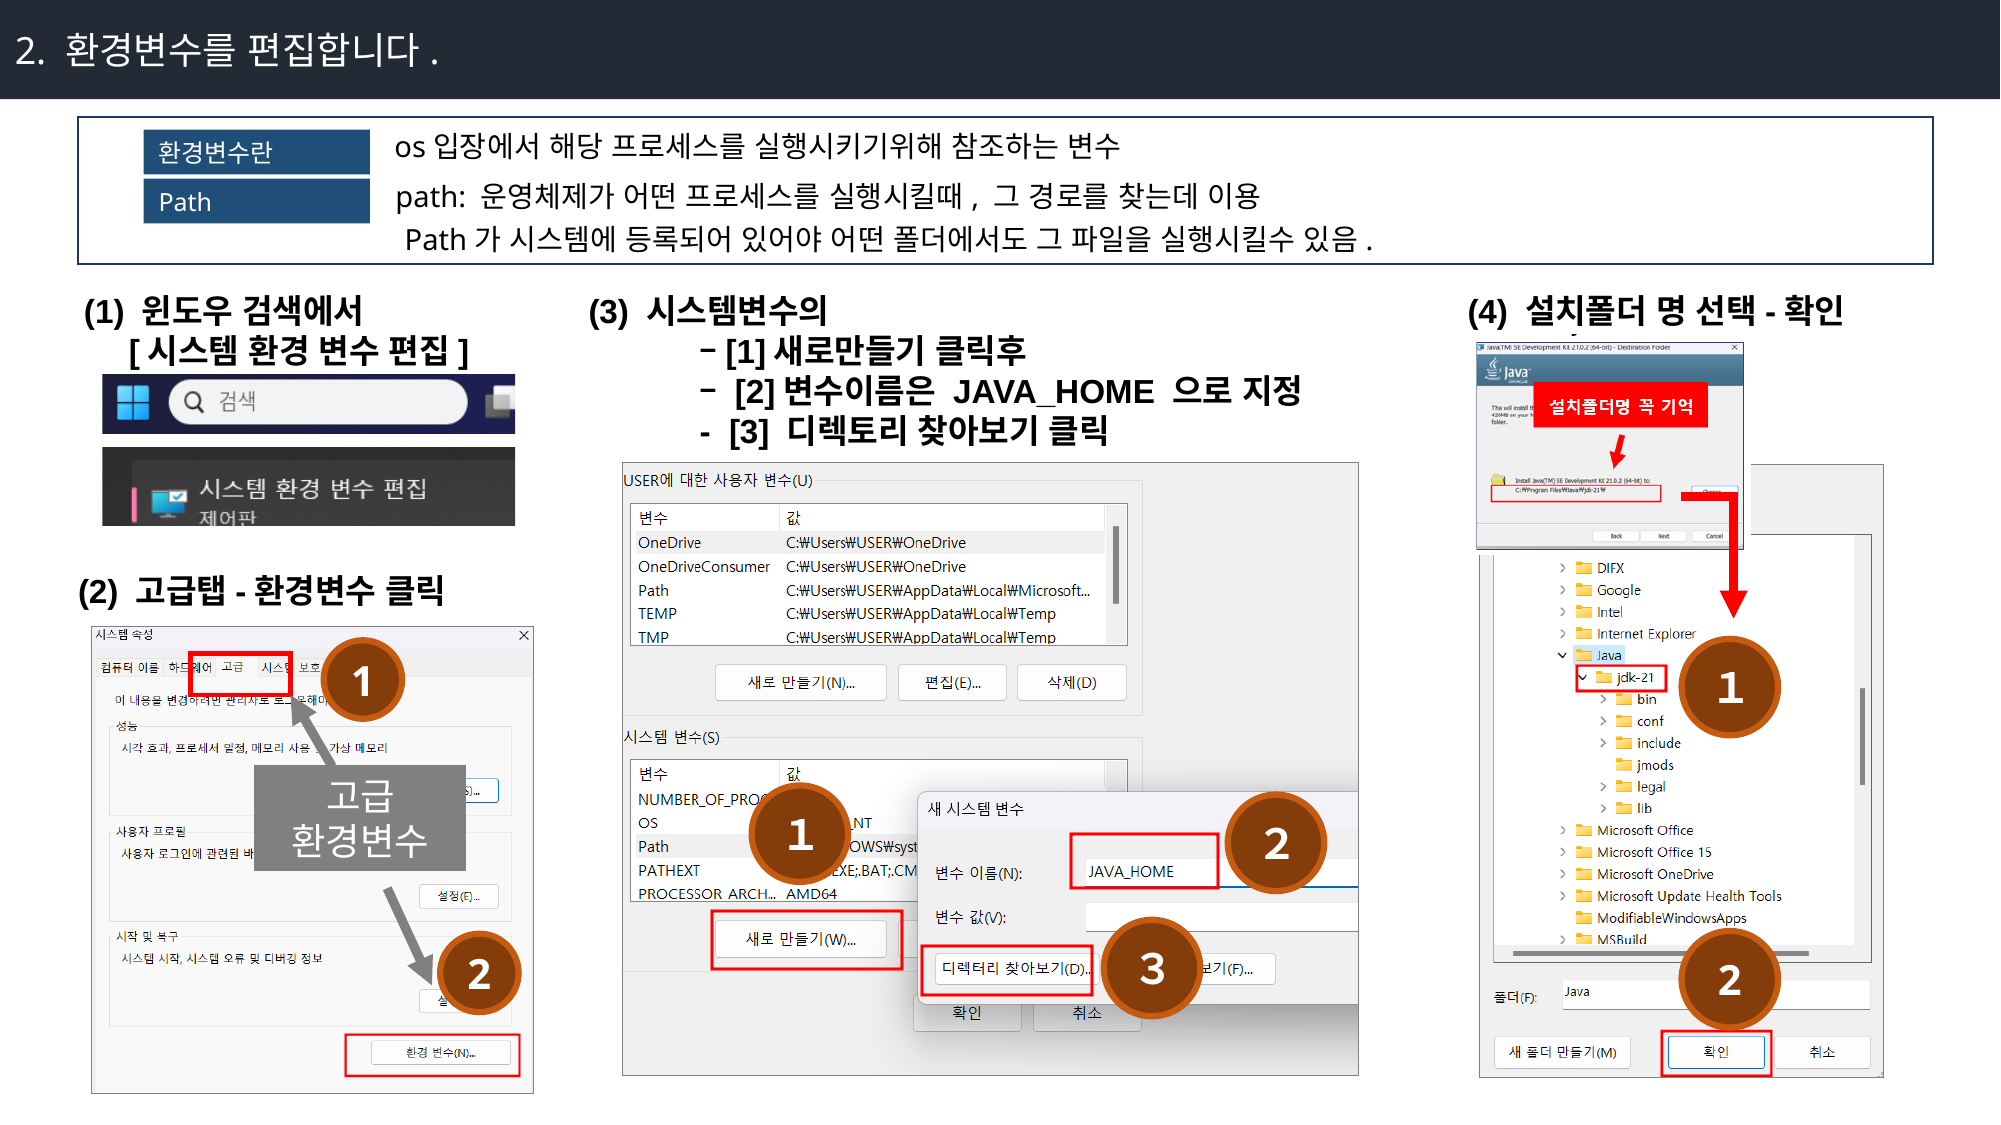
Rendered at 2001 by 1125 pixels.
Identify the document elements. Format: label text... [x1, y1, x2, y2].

text_box 2. 환경변수를 편집합니다. [0, 0, 2000, 100]
text_box os입장에서 해당 프로세스를 실행시키기위해 참조하는 변수 [379, 121, 2000, 172]
text_box path: 운영체제가 어떤 프로세스를 실행시킬때, 그 경로를 찾는데 이용 [380, 170, 1664, 221]
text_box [102, 374, 516, 526]
text_box Path [143, 178, 370, 224]
text_box Path가 시스템에 등록되어 있어야 어떤 폴더에서도 그 파일을 실행시킬수 있음. [389, 214, 1910, 264]
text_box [1443, 282, 1884, 1078]
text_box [622, 462, 1359, 1076]
text_box (3) 시스템변수의 –[1]새로만들기 클릭후 – [2]변수이름은 JAVA_HOME 으로 지정 - [3] 디렉토리 찾아보기 클릭 [573, 282, 1319, 458]
text_box 환경변수란 [143, 129, 370, 175]
text_box (1) 윈도우 검색에서 [시스템 환경 변수 편집] [69, 282, 494, 378]
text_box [91, 626, 534, 1094]
text_box [77, 116, 1934, 265]
text_box (2) 고급탭-환경변수 클릭 [63, 562, 462, 618]
